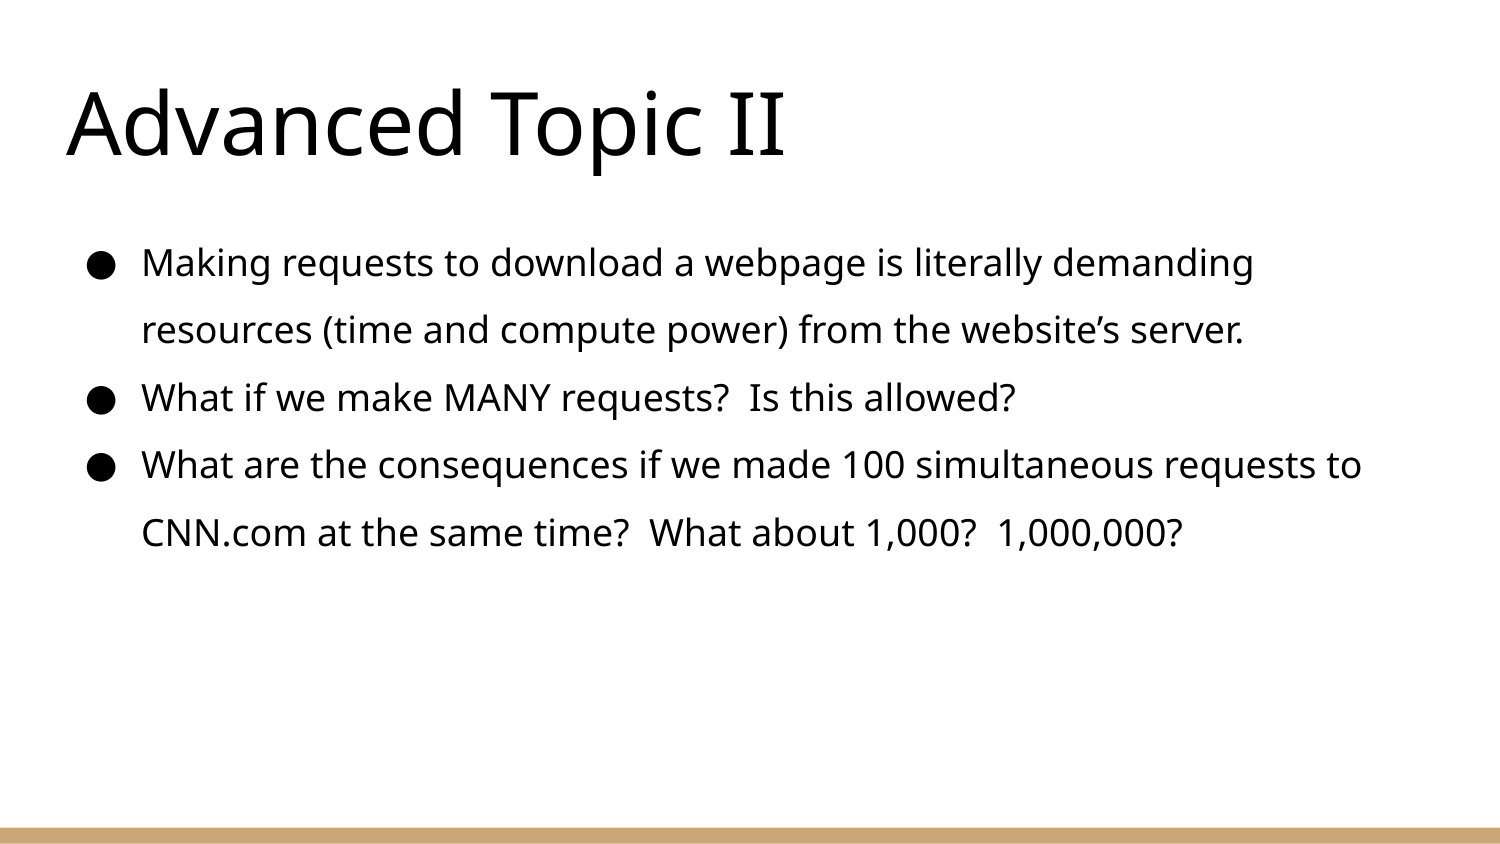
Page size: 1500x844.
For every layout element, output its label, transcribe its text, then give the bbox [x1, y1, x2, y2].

title Advanced Topic II [51, 51, 1449, 189]
list Making requests to download a webpage is literally demanding resources (time and compute power) from the website’s server. What if we make MANY requests? Is this allowed? What are the consequences if we made 100 simultaneous requests to CNN.com at the same time? What about 1,000? 1,000,000? [51, 200, 1449, 752]
